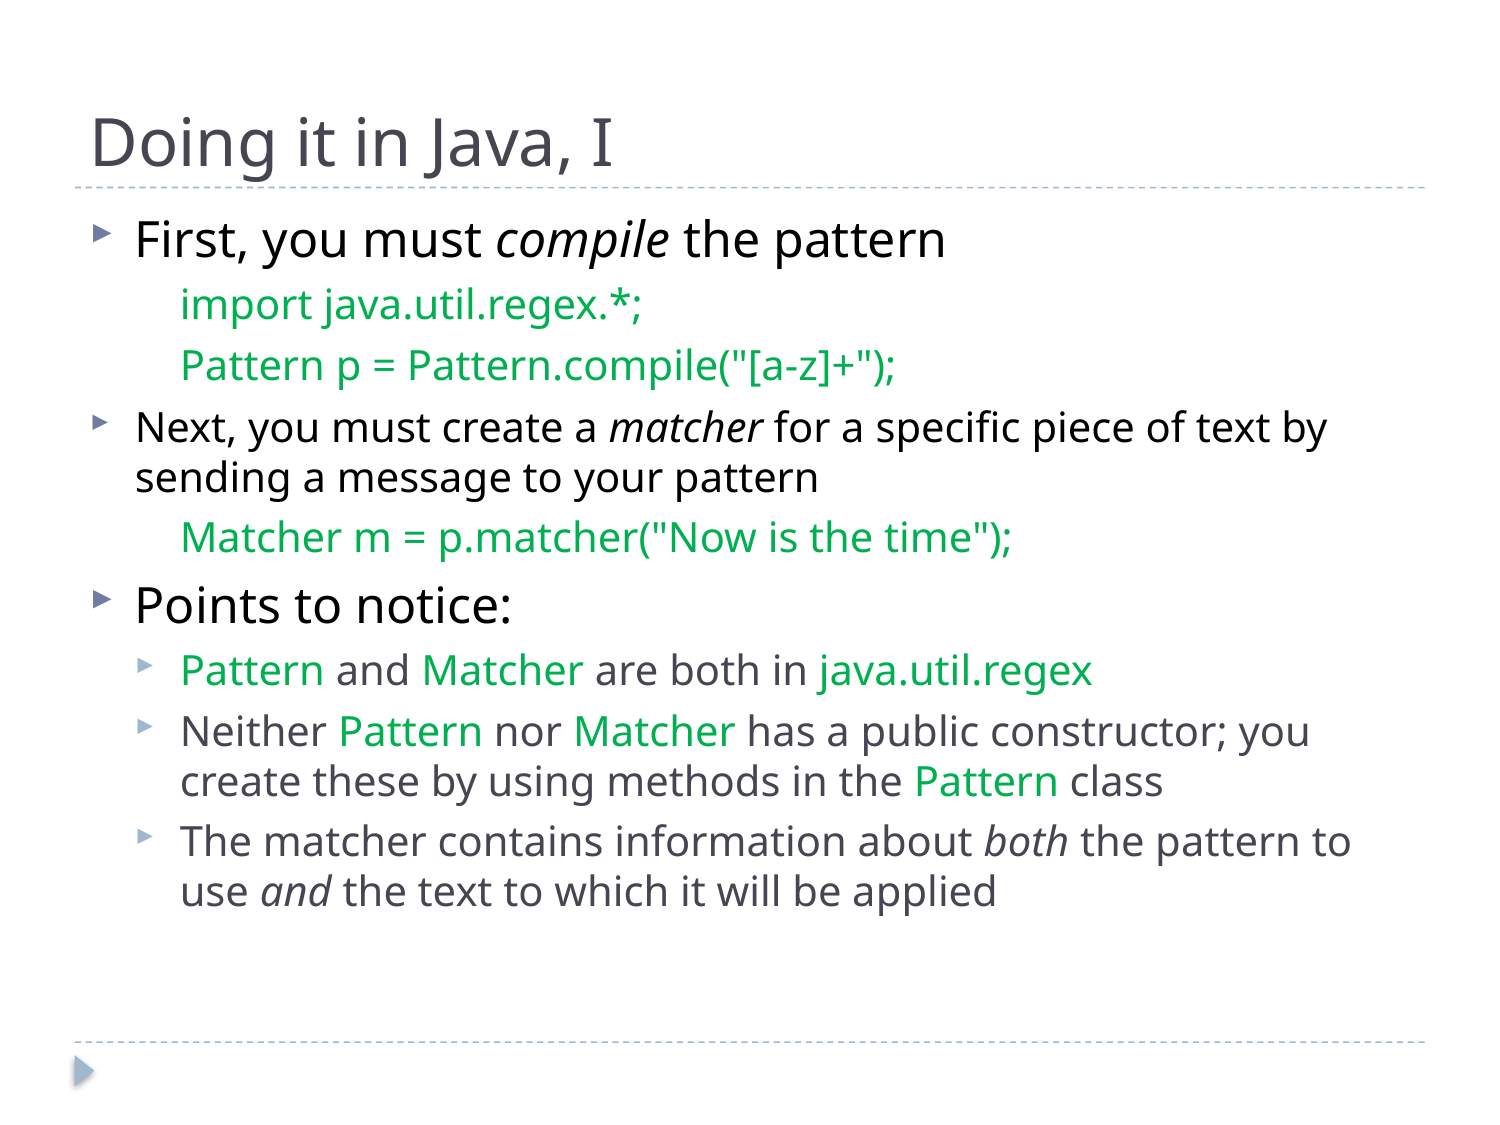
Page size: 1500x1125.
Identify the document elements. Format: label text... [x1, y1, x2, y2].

title Doing it in Java, I [75, 24, 1425, 188]
list First, you must compile the pattern import java.util.regex.*; Pattern p = Pattern.compile("[a-z]+"); Next, you must create a matcher for a specific piece of text by sending a message to your pattern Matcher m = p.matcher("Now is the time"); Points to notice: Pattern and Matcher are both in java.util.regex Neither Pattern nor Matcher has a public constructor; you create these by using methods in the Pattern class The matcher contains information about both the pattern to use and the text to which it will be applied [75, 200, 1425, 1010]
